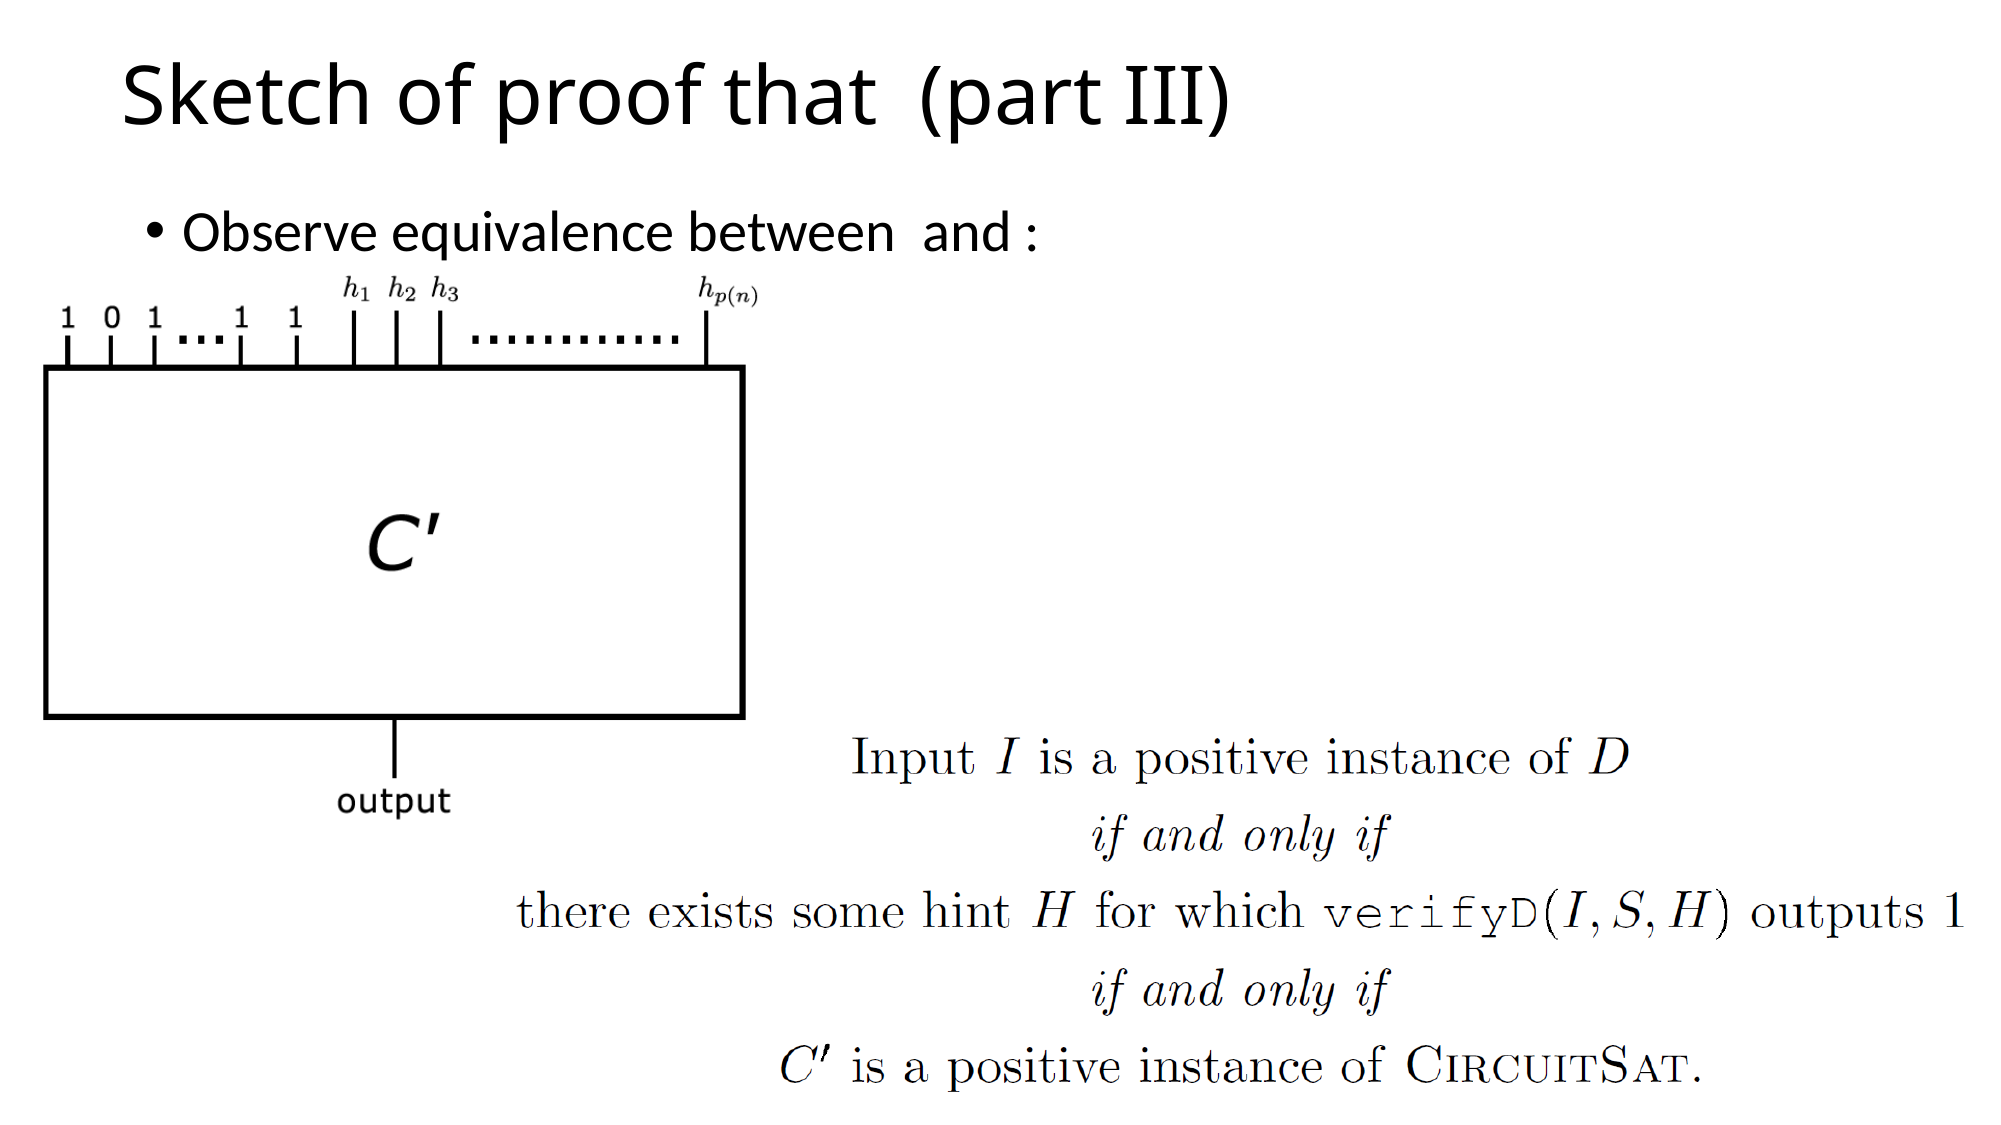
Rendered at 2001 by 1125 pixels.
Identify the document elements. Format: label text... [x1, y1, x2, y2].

picture [34, 268, 1976, 1103]
list Observe equivalence between and : [136, 193, 1863, 458]
title Sketch of proof that (part III) [113, 29, 1840, 168]
